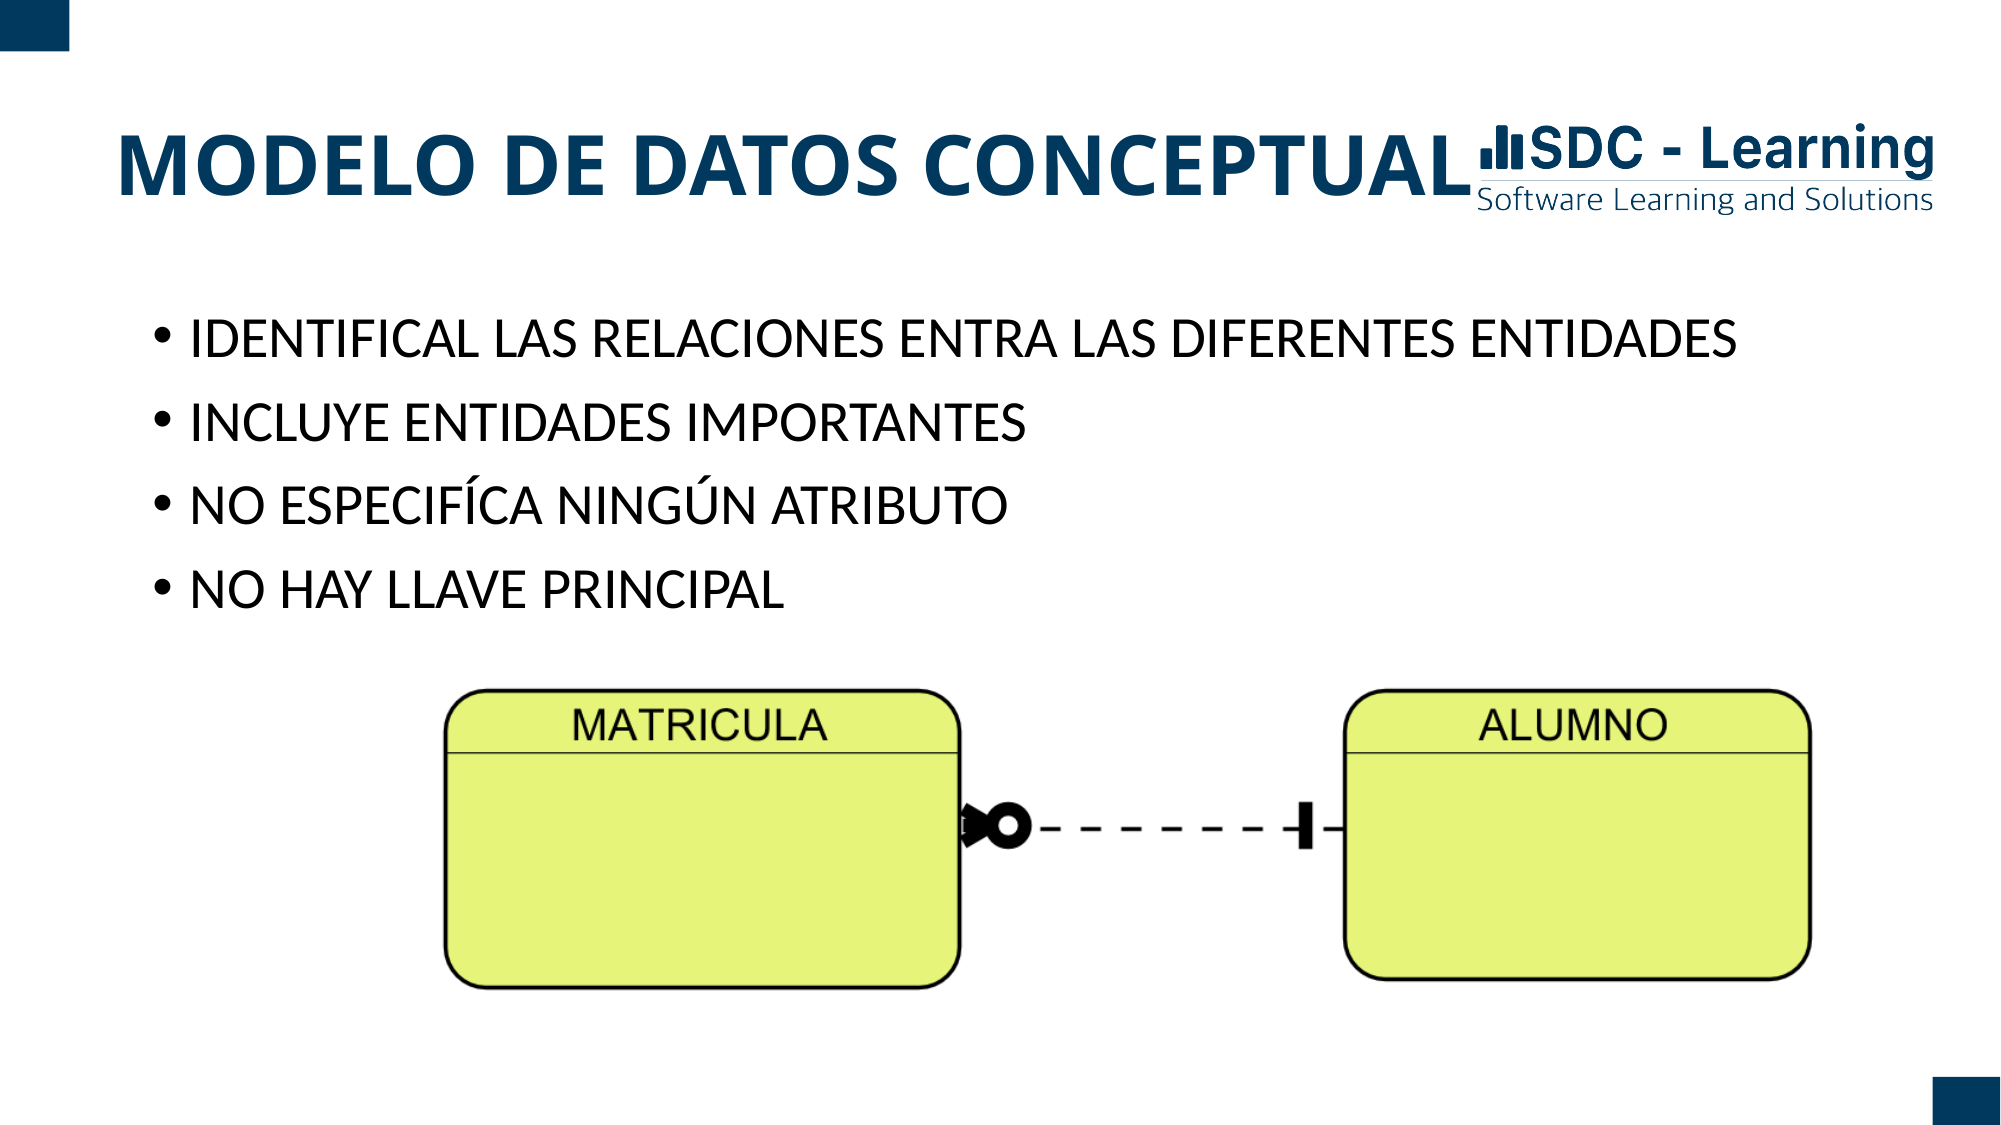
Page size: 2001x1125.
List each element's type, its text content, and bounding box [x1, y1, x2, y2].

list IDENTIFICAL LAS RELACIONES ENTRA LAS DIFERENTES ENTIDADES INCLUYE ENTIDADES IMPORTANTES NO ESPECIFÍCA NINGÚN ATRIBUTO NO HAY LLAVE PRINCIPAL [137, 299, 1863, 1014]
picture [1825, 123, 1933, 215]
picture [432, 614, 1825, 1036]
title MODELO DE DATOS CONCEPTUAL [99, 59, 1825, 278]
